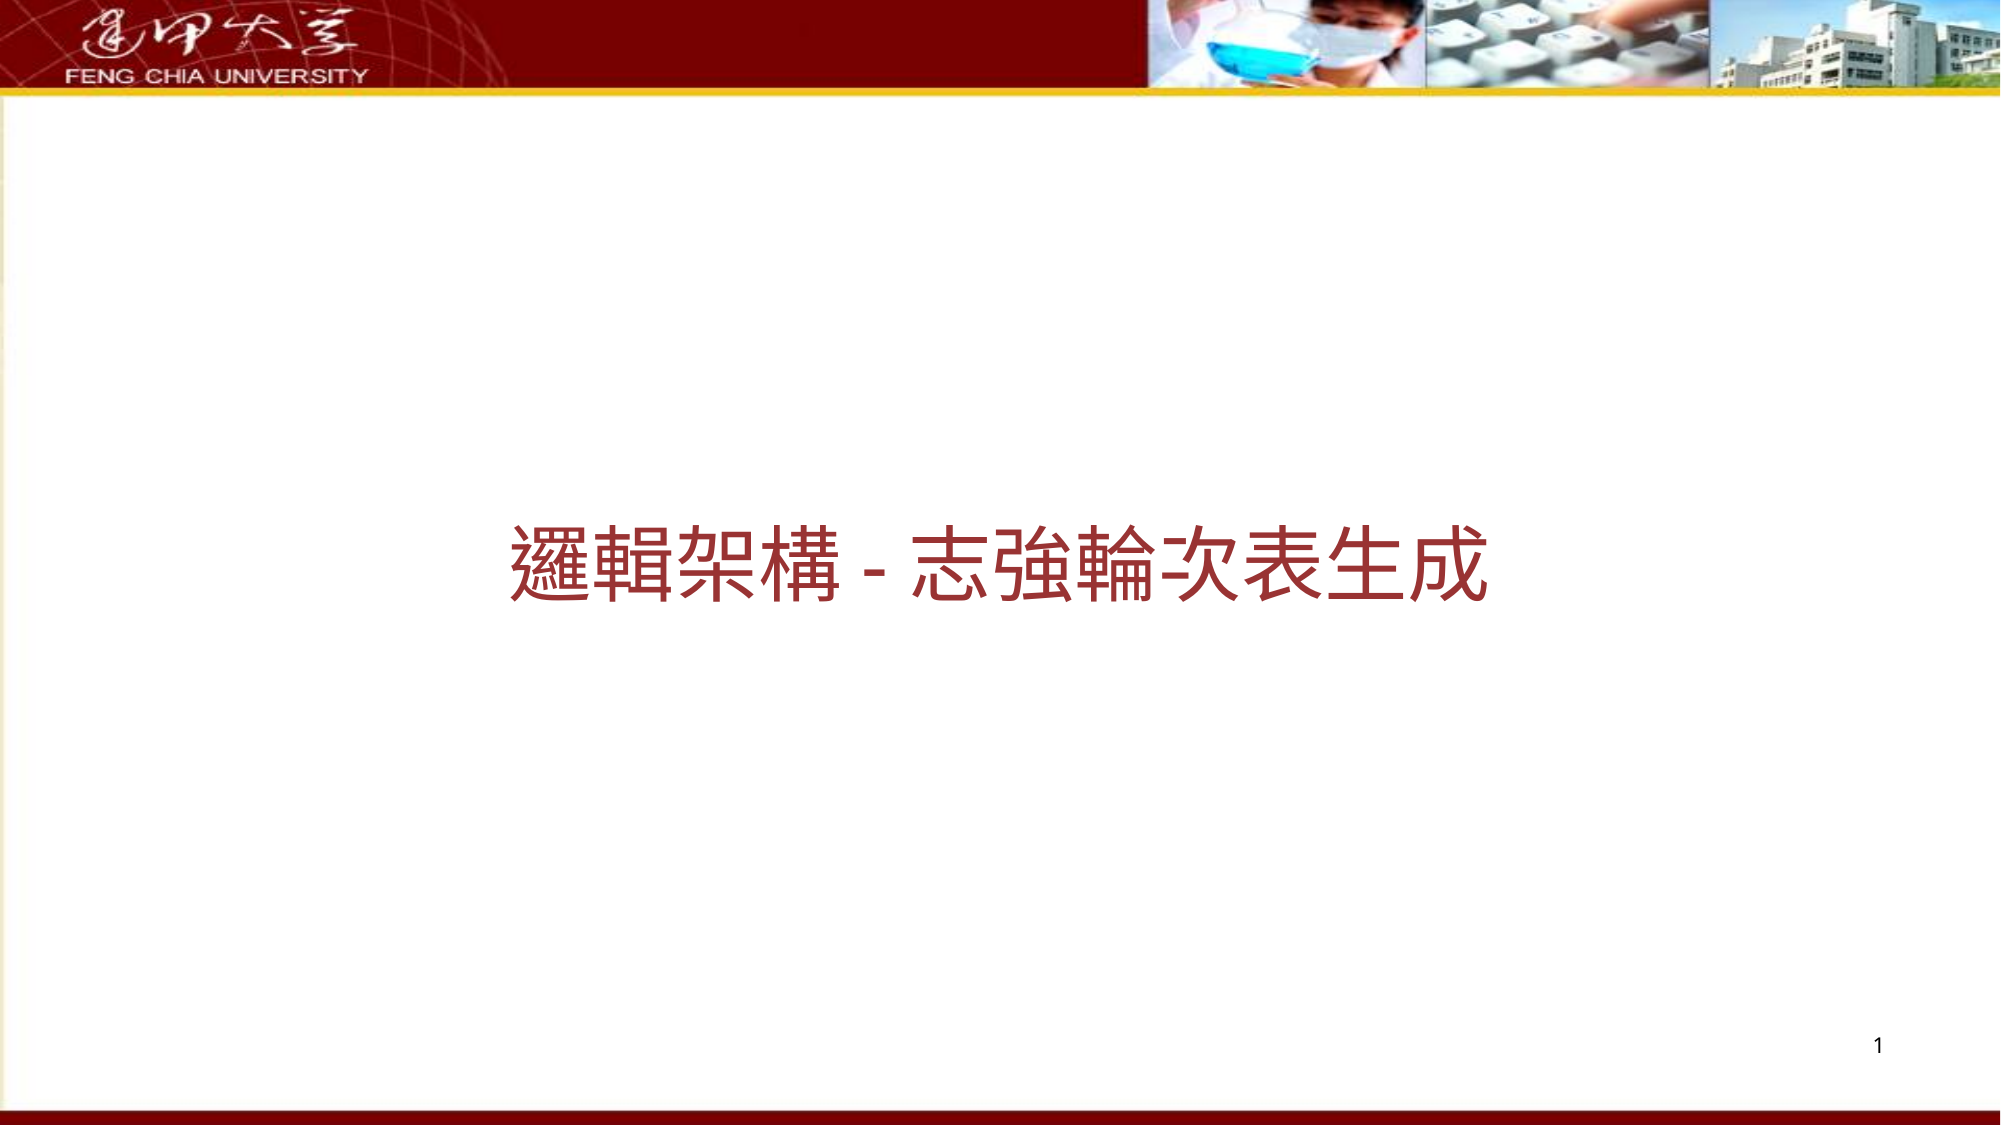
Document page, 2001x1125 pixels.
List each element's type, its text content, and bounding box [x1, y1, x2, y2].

title 邏輯架構-志強輪次表生成 [149, 441, 1851, 684]
picture [0, 0, 2001, 1125]
slide_number 0 [1433, 1024, 1901, 1103]
